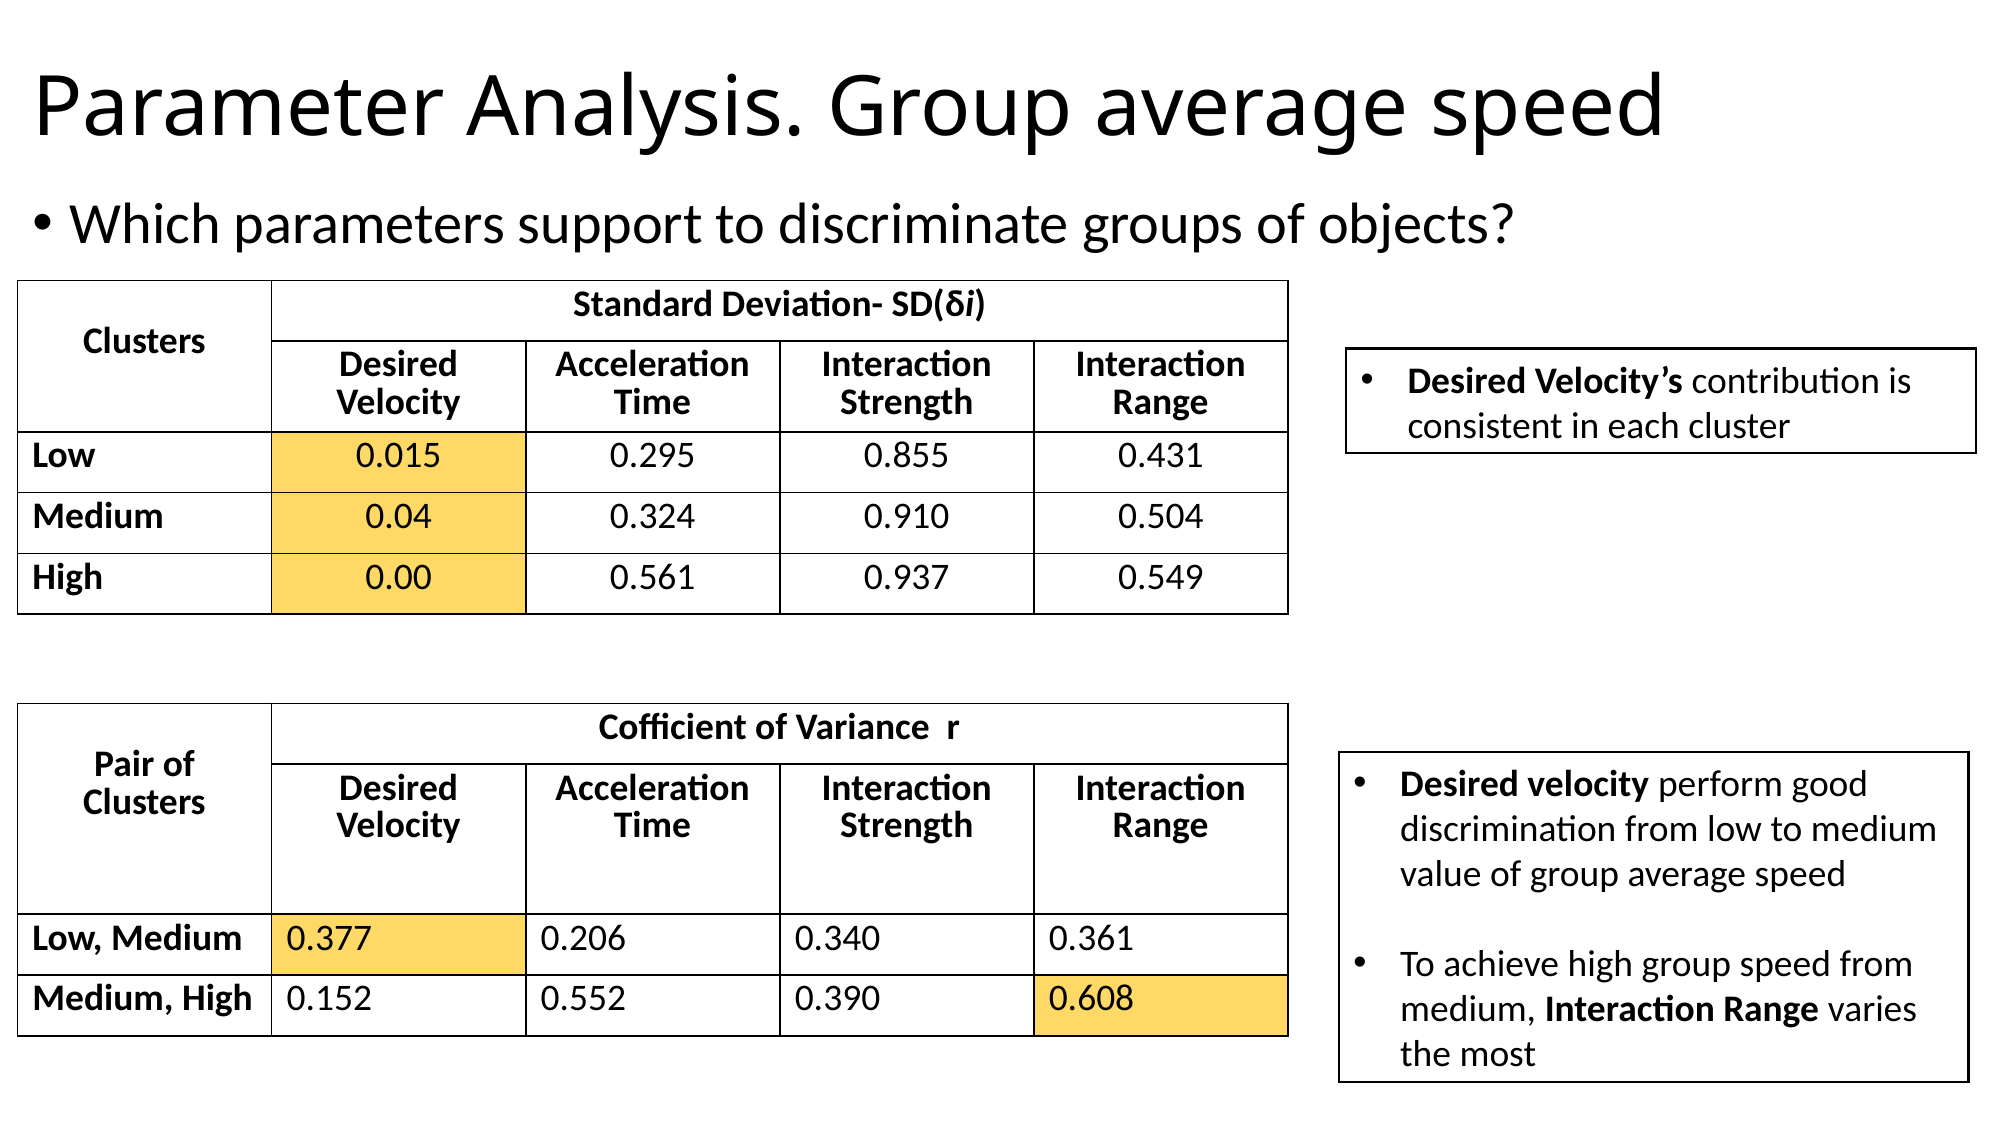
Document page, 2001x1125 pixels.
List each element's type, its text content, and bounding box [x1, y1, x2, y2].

table_cell 0.295 [527, 433, 779, 492]
table_header Standard Deviation- SD(δi) [272, 281, 1287, 340]
title Parameter Analysis. Group average speed [17, 0, 2000, 218]
table_cell Interaction Strength [781, 342, 1033, 431]
table_cell 0.549 [1035, 554, 1287, 613]
table_cell 0.910 [781, 493, 1033, 553]
table_cell High [18, 554, 271, 613]
list Which parameters support to discriminate groups of objects? [17, 218, 1977, 269]
table_cell 0.855 [781, 433, 1033, 492]
text_box Desired Velocity’s contribution is consistent in each cluster [1345, 347, 1977, 454]
table_cell Low [18, 433, 271, 492]
table_cell 0.04 [272, 493, 525, 553]
table_cell 0.00 [272, 554, 525, 613]
text_box Desired velocity perform good discrimination from low to medium value of group average speed To achieve high group speed from medium, Interaction Range varies the most [1338, 751, 1970, 1083]
table_cell 0.937 [781, 554, 1033, 613]
table_cell 0.561 [527, 554, 779, 613]
table_cell 0.504 [1035, 493, 1287, 553]
table_cell Interaction Range [1035, 342, 1287, 431]
table_cell 0.431 [1035, 433, 1287, 492]
table_cell Desired Velocity [272, 342, 525, 431]
table_cell Acceleration Time [527, 342, 779, 431]
table_cell 0.015 [272, 433, 525, 492]
table_header Clusters [18, 281, 271, 431]
table_cell 0.324 [527, 493, 779, 553]
table_cell Medium [18, 493, 271, 553]
